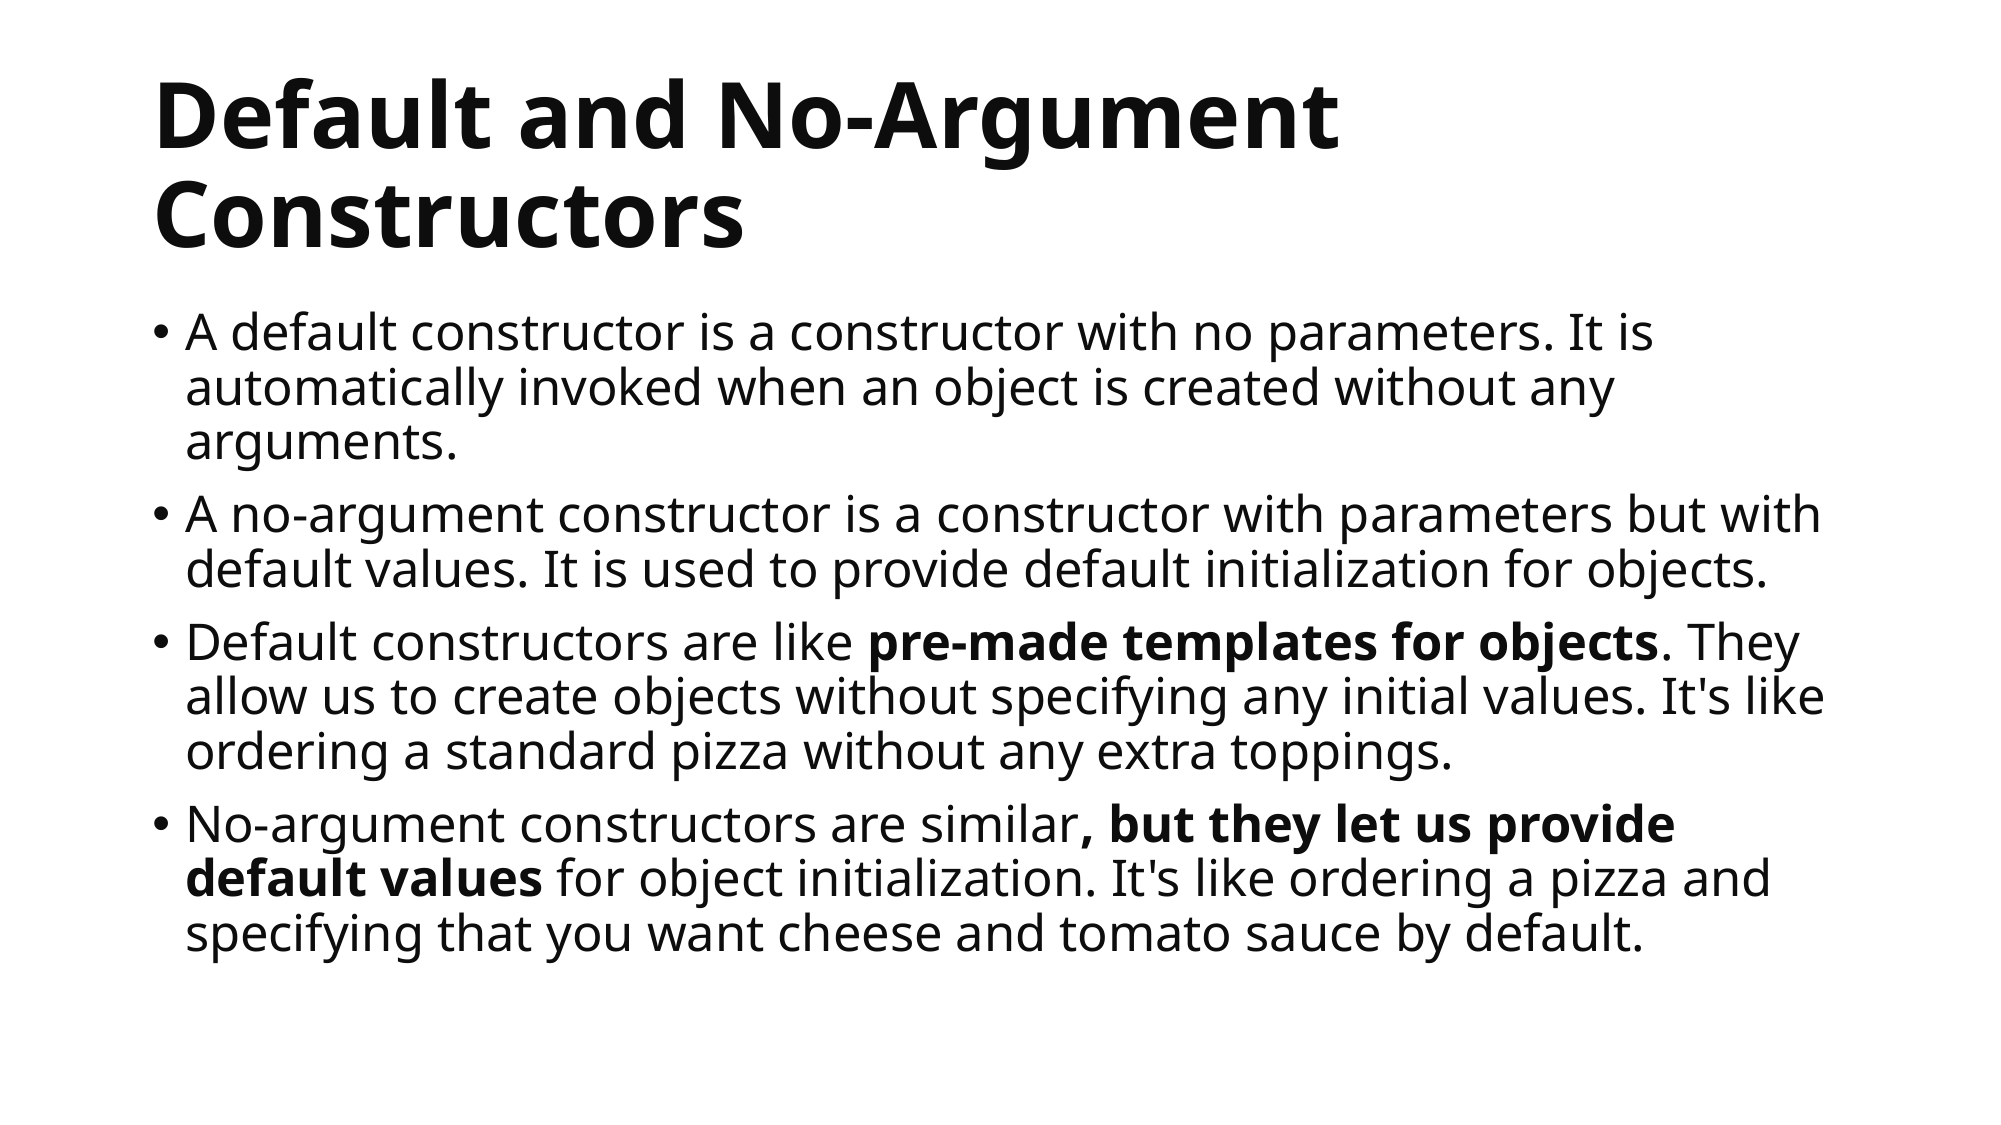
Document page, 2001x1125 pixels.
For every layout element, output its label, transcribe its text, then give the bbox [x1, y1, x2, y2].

list A default constructor is a constructor with no parameters. It is automatically invoked when an object is created without any arguments. A no-argument constructor is a constructor with parameters but with default values. It is used to provide default initialization for objects. Default constructors are like pre-made templates for objects. They allow us to create objects without specifying any initial values. It's like ordering a standard pizza without any extra toppings. No-argument constructors are similar, but they let us provide default values for object initialization. It's like ordering a pizza and specifying that you want cheese and tomato sauce by default. [137, 299, 1863, 1014]
title Default and No-Argument Constructors [137, 59, 1863, 278]
